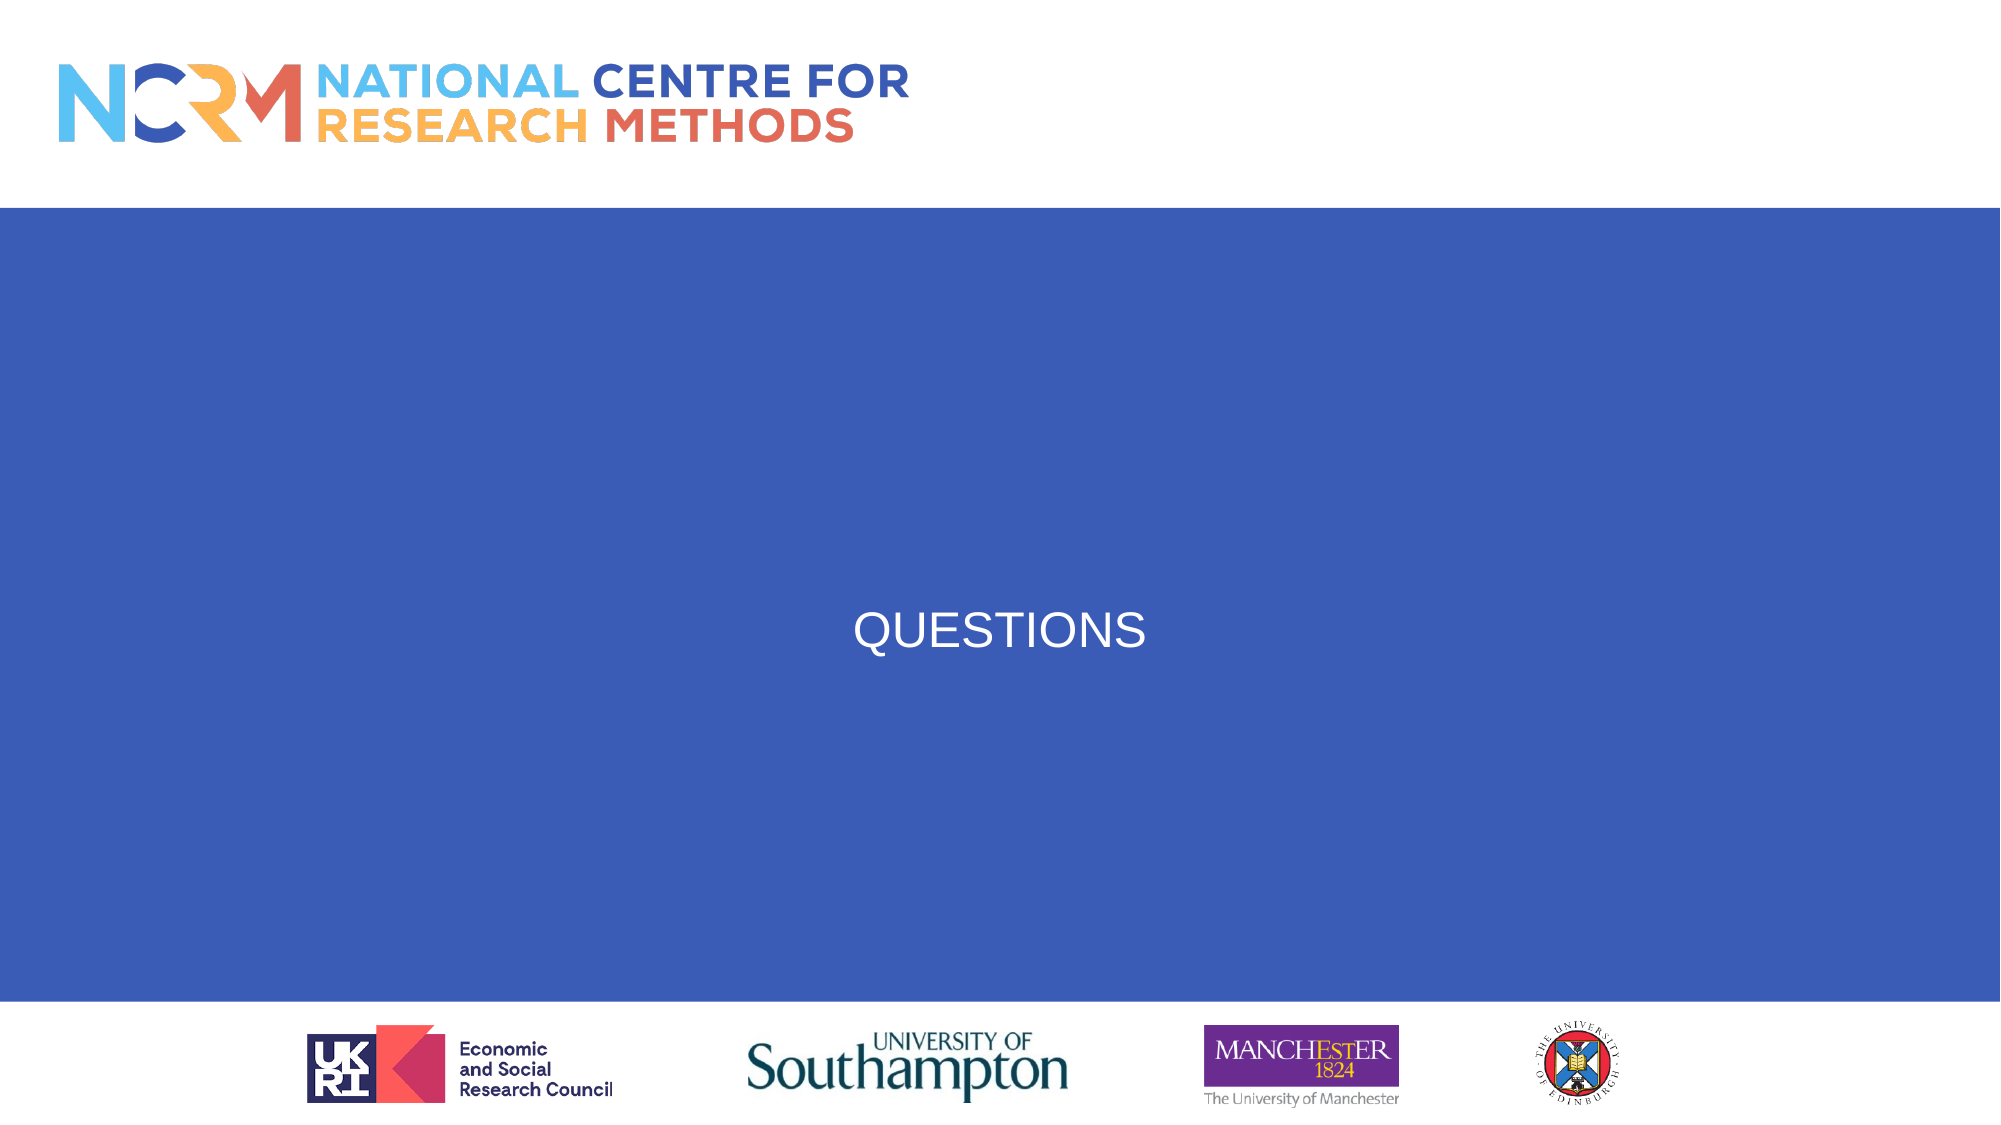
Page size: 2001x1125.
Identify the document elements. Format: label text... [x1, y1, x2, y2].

picture [59, 63, 909, 143]
picture [748, 1032, 1068, 1103]
picture [1204, 1025, 1399, 1108]
picture [1535, 1021, 1619, 1105]
text_box QUESTIONS [0, 590, 2000, 665]
picture [307, 1025, 612, 1103]
